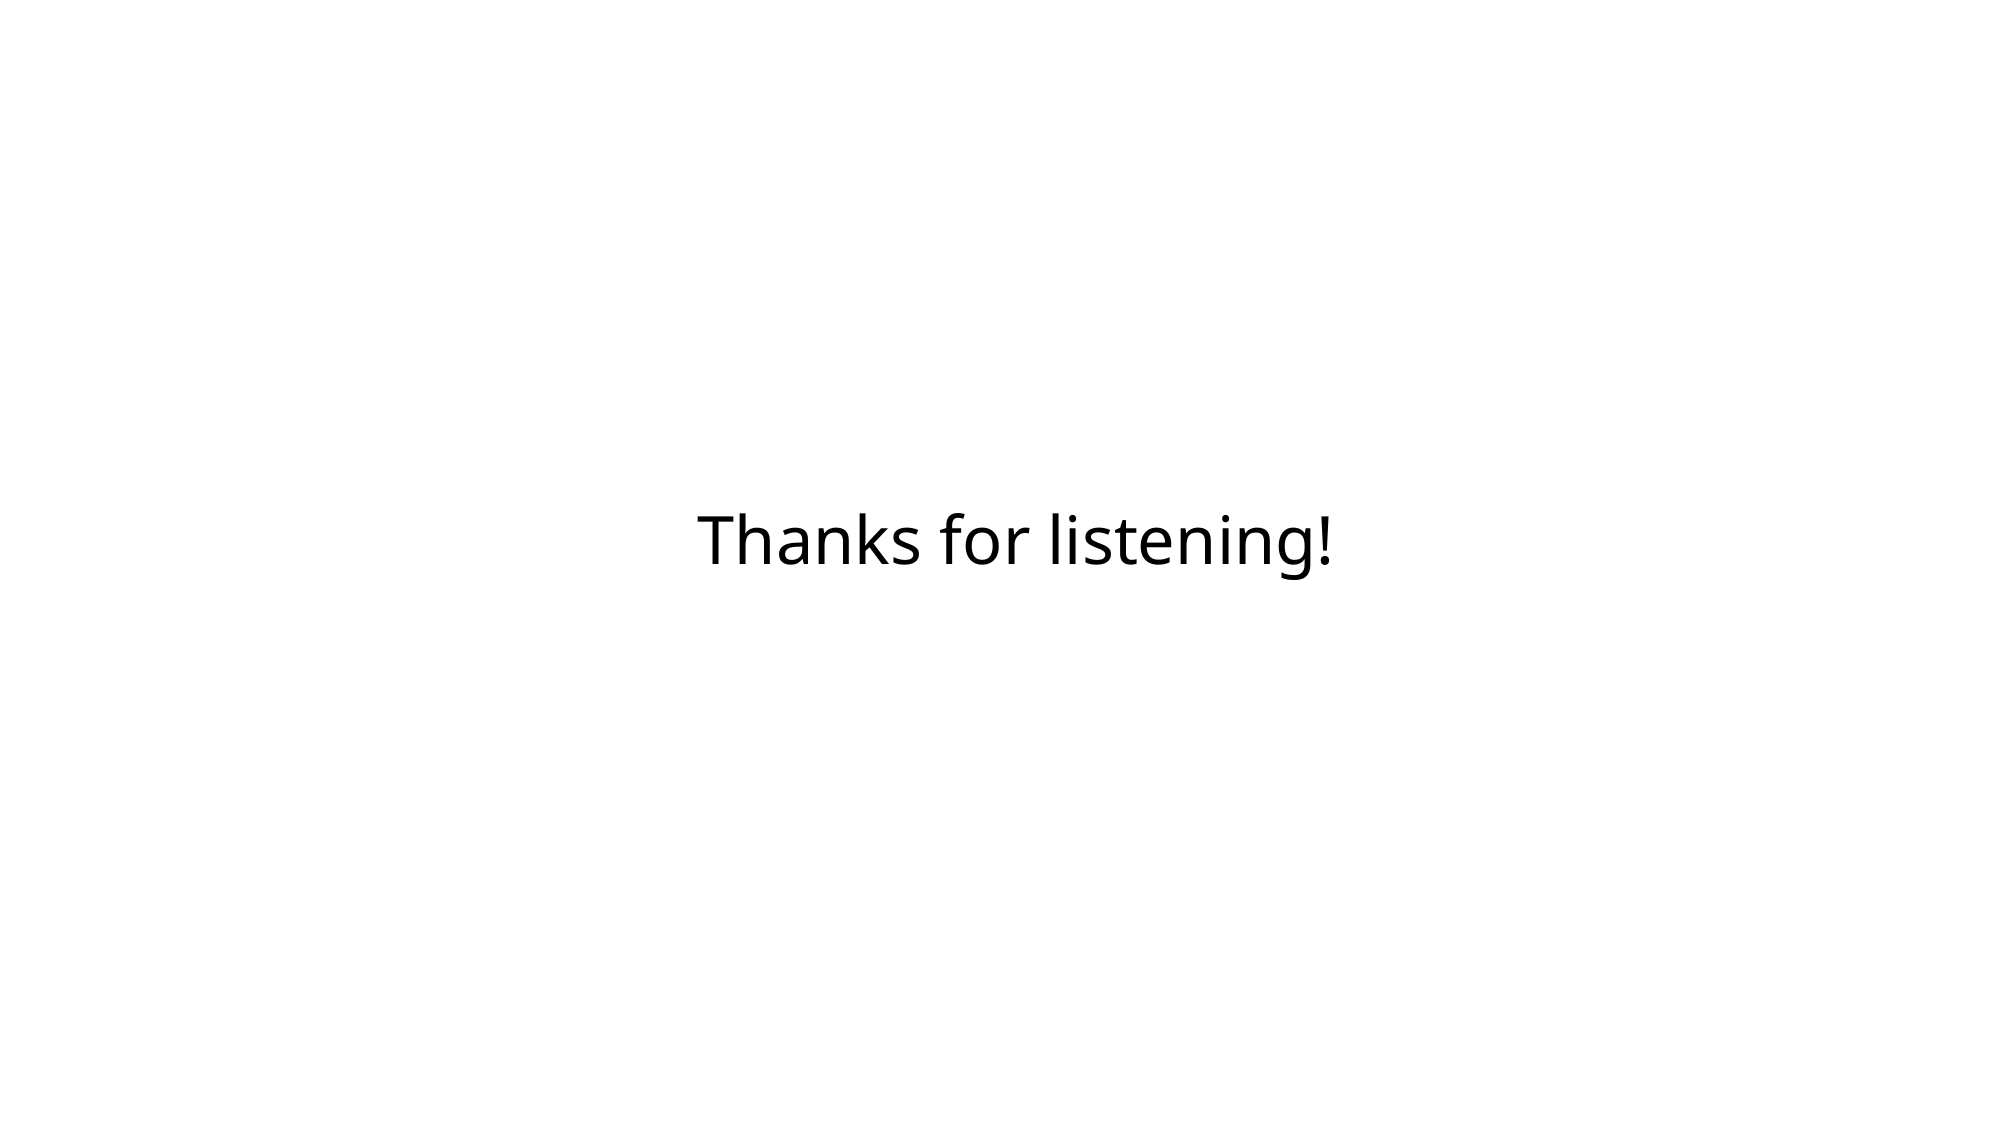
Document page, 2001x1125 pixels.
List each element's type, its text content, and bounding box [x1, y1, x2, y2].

text_box Thanks for listening! [683, 490, 2000, 586]
